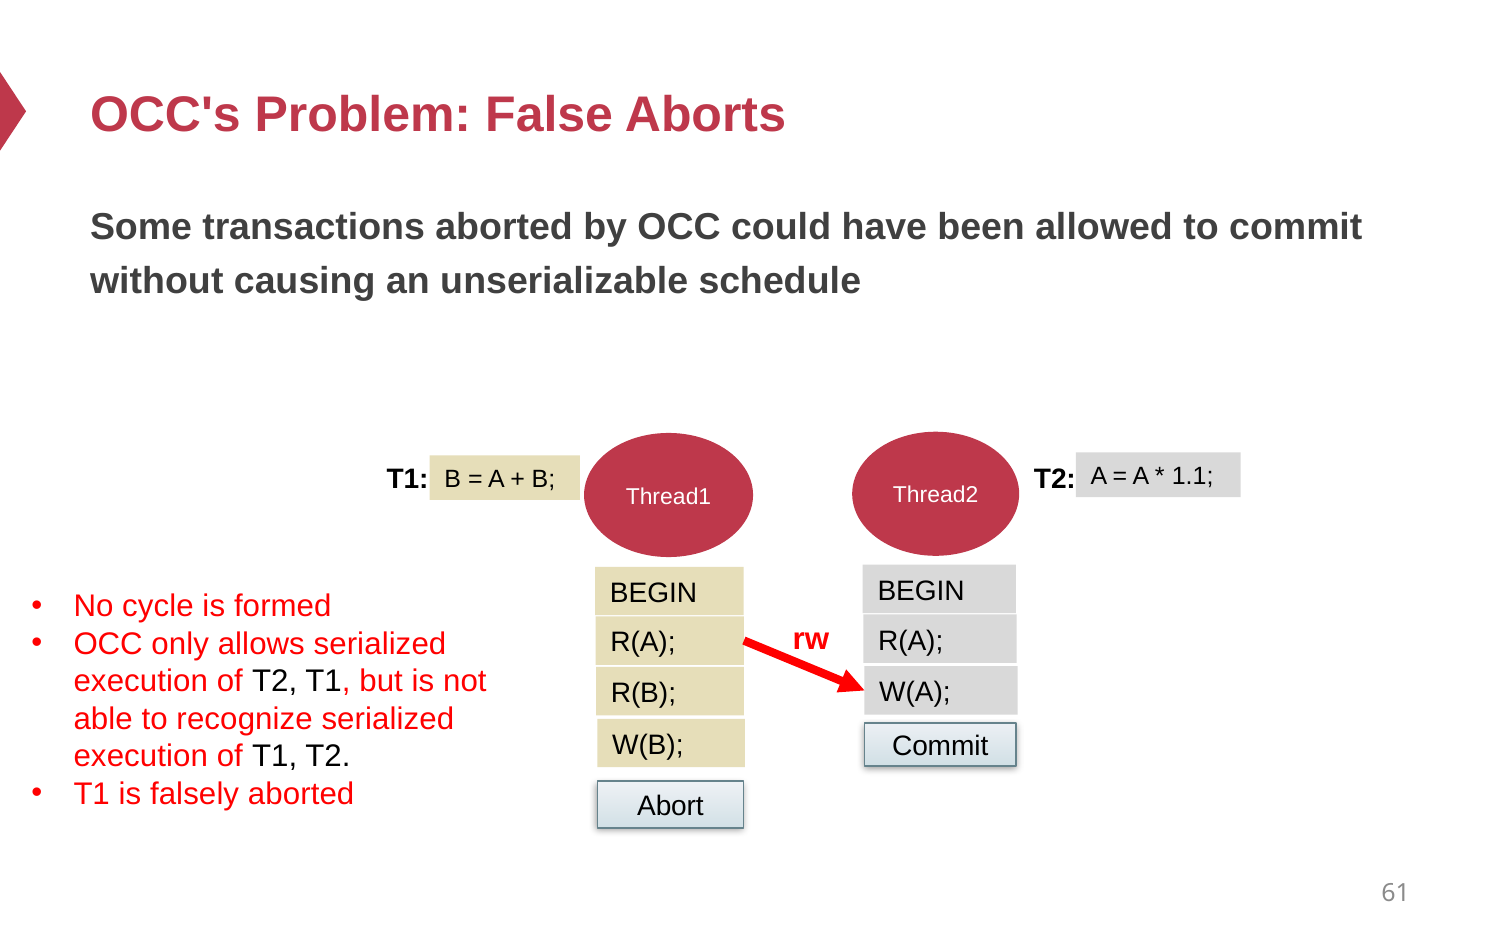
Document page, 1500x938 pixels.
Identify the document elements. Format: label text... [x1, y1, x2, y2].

title OCC's Problem: False Aborts [75, 37, 1425, 185]
text_box No cycle is formed OCC only allows serialized execution of T2, T1, but is not able to recognize serialized execution of T1, T2. T1 is falsely aborted [16, 578, 366, 818]
list Some transactions aborted by OCC could have been allowed to commit without causing an unserializable schedule [75, 185, 1425, 804]
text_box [371, 431, 1241, 829]
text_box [743, 638, 865, 690]
slide_number 61 [1074, 868, 1425, 919]
